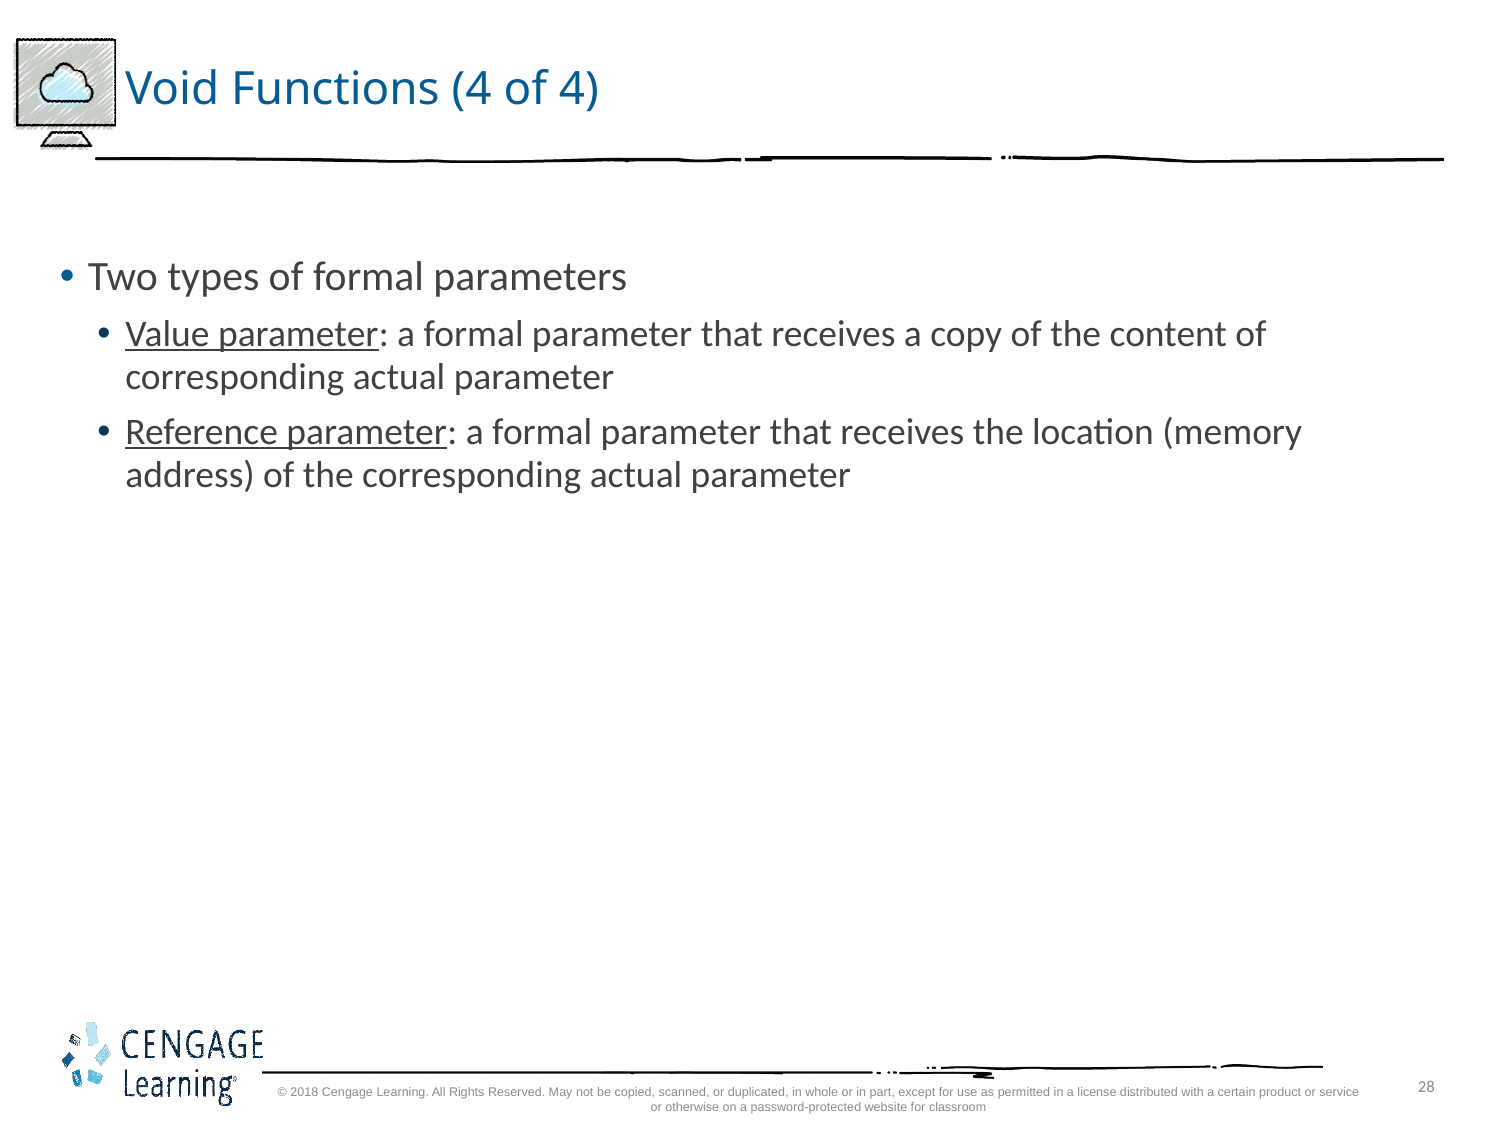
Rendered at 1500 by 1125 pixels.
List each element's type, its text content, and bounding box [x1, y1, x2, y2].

footer © 2018 Cengage Learning. All Rights Reserved. May not be copied, scanned, or duplicated, in whole or in part, except for use as permitted in a license distributed with a certain product or service or otherwise on a password-protected website for classroom [262, 1079, 1375, 1120]
picture [95, 155, 1444, 163]
list Two types of formal parameters Value parameter: a formal parameter that receives a copy of the content of corresponding actual parameter Reference parameter: a formal parameter that receives the location (memory address) of the corresponding actual parameter [59, 252, 1441, 499]
picture [62, 1022, 1323, 1106]
title Void Functions (4 of 4) [125, 66, 1442, 116]
picture [13, 36, 117, 151]
